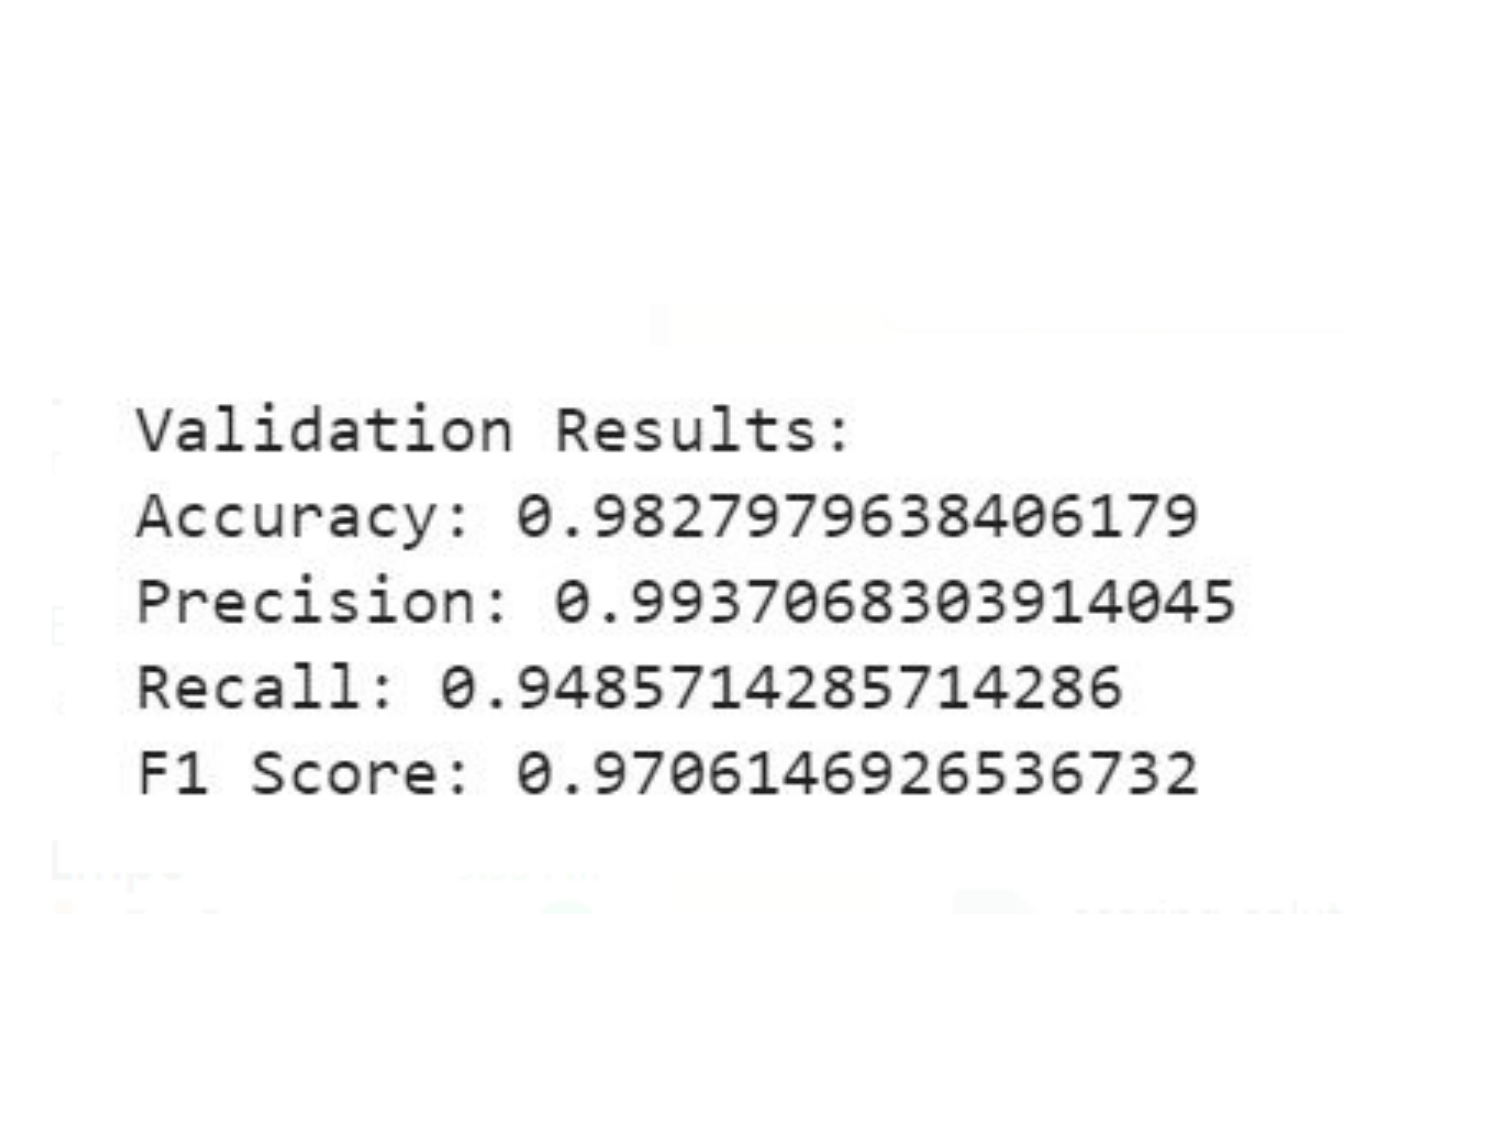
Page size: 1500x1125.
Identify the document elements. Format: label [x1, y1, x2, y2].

list [52, 304, 1345, 915]
